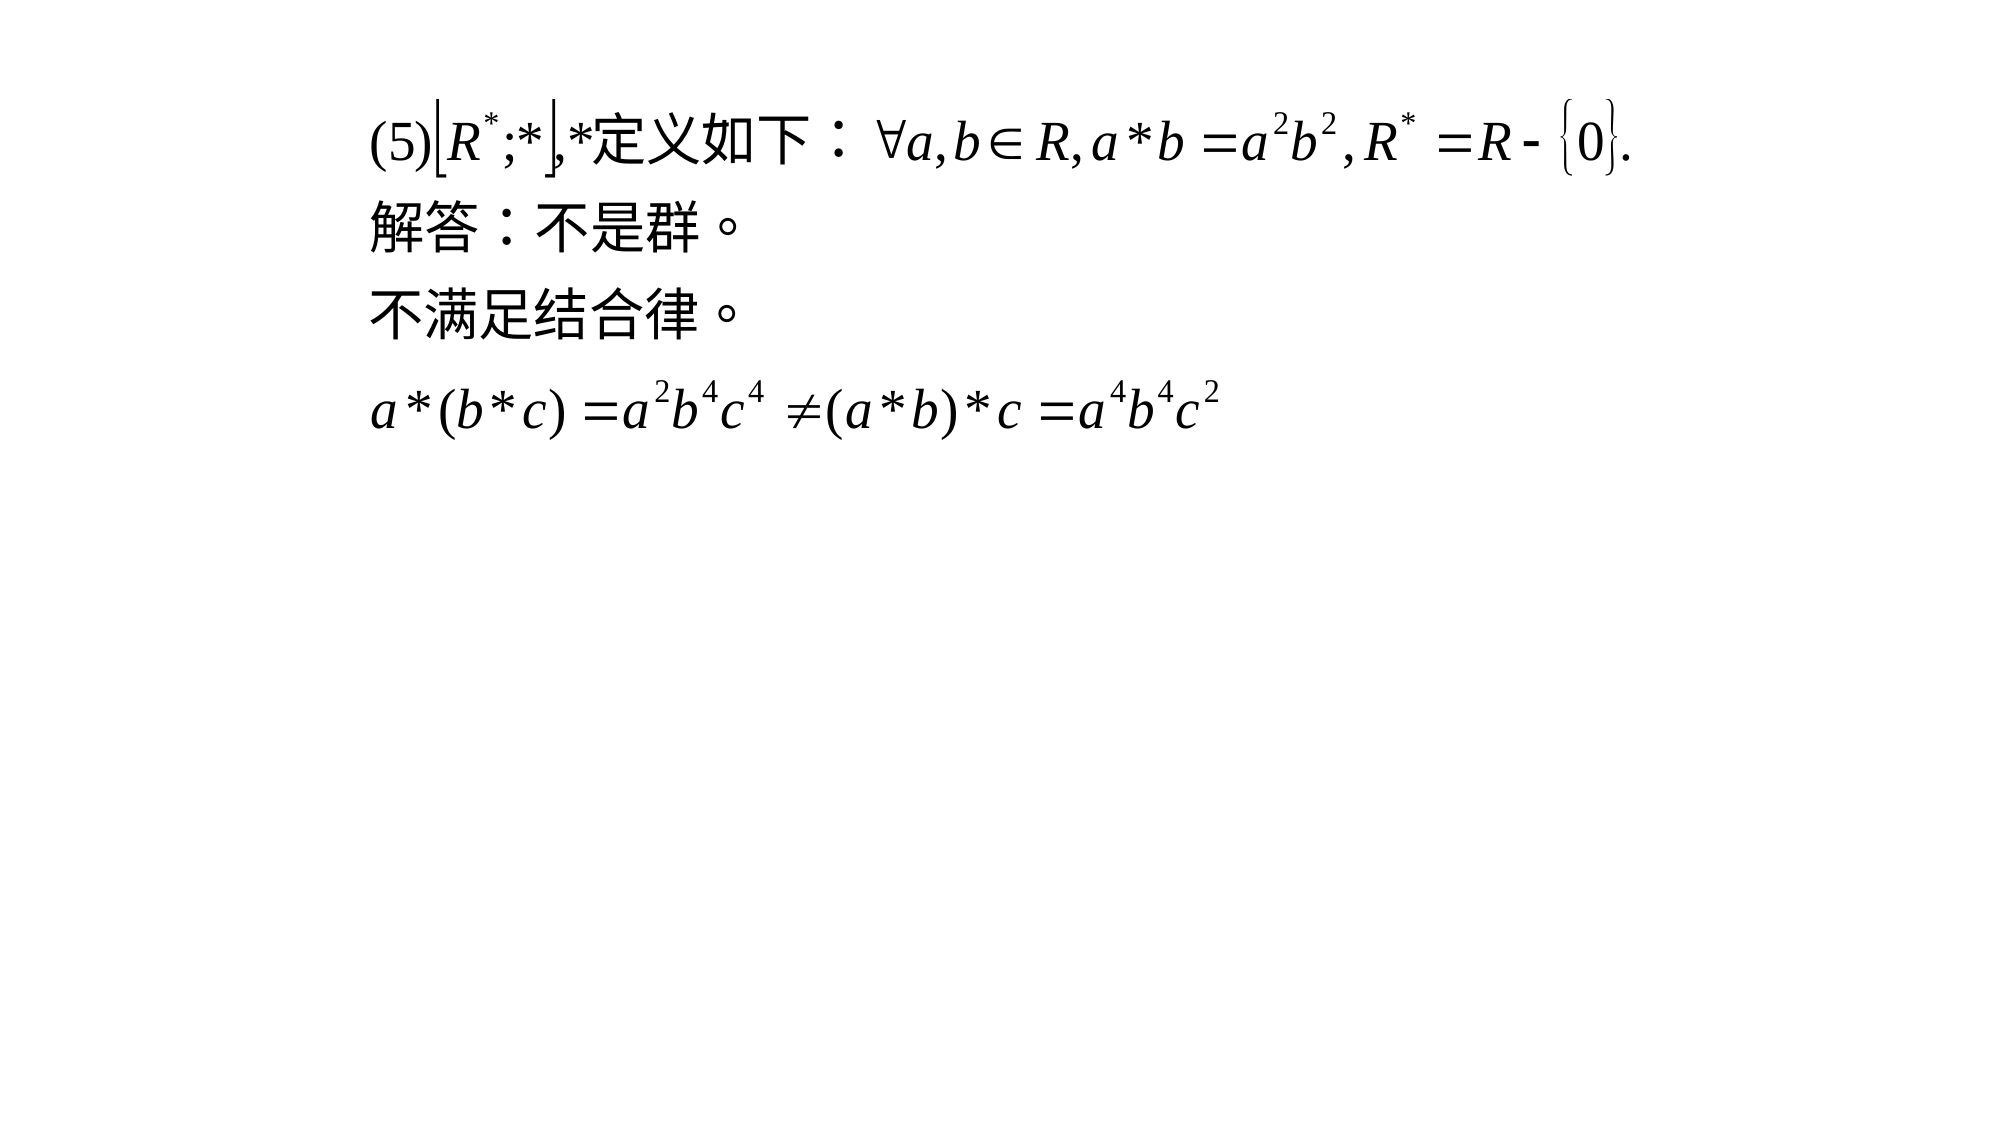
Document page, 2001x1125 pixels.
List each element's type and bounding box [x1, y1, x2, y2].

list [362, 99, 1638, 450]
